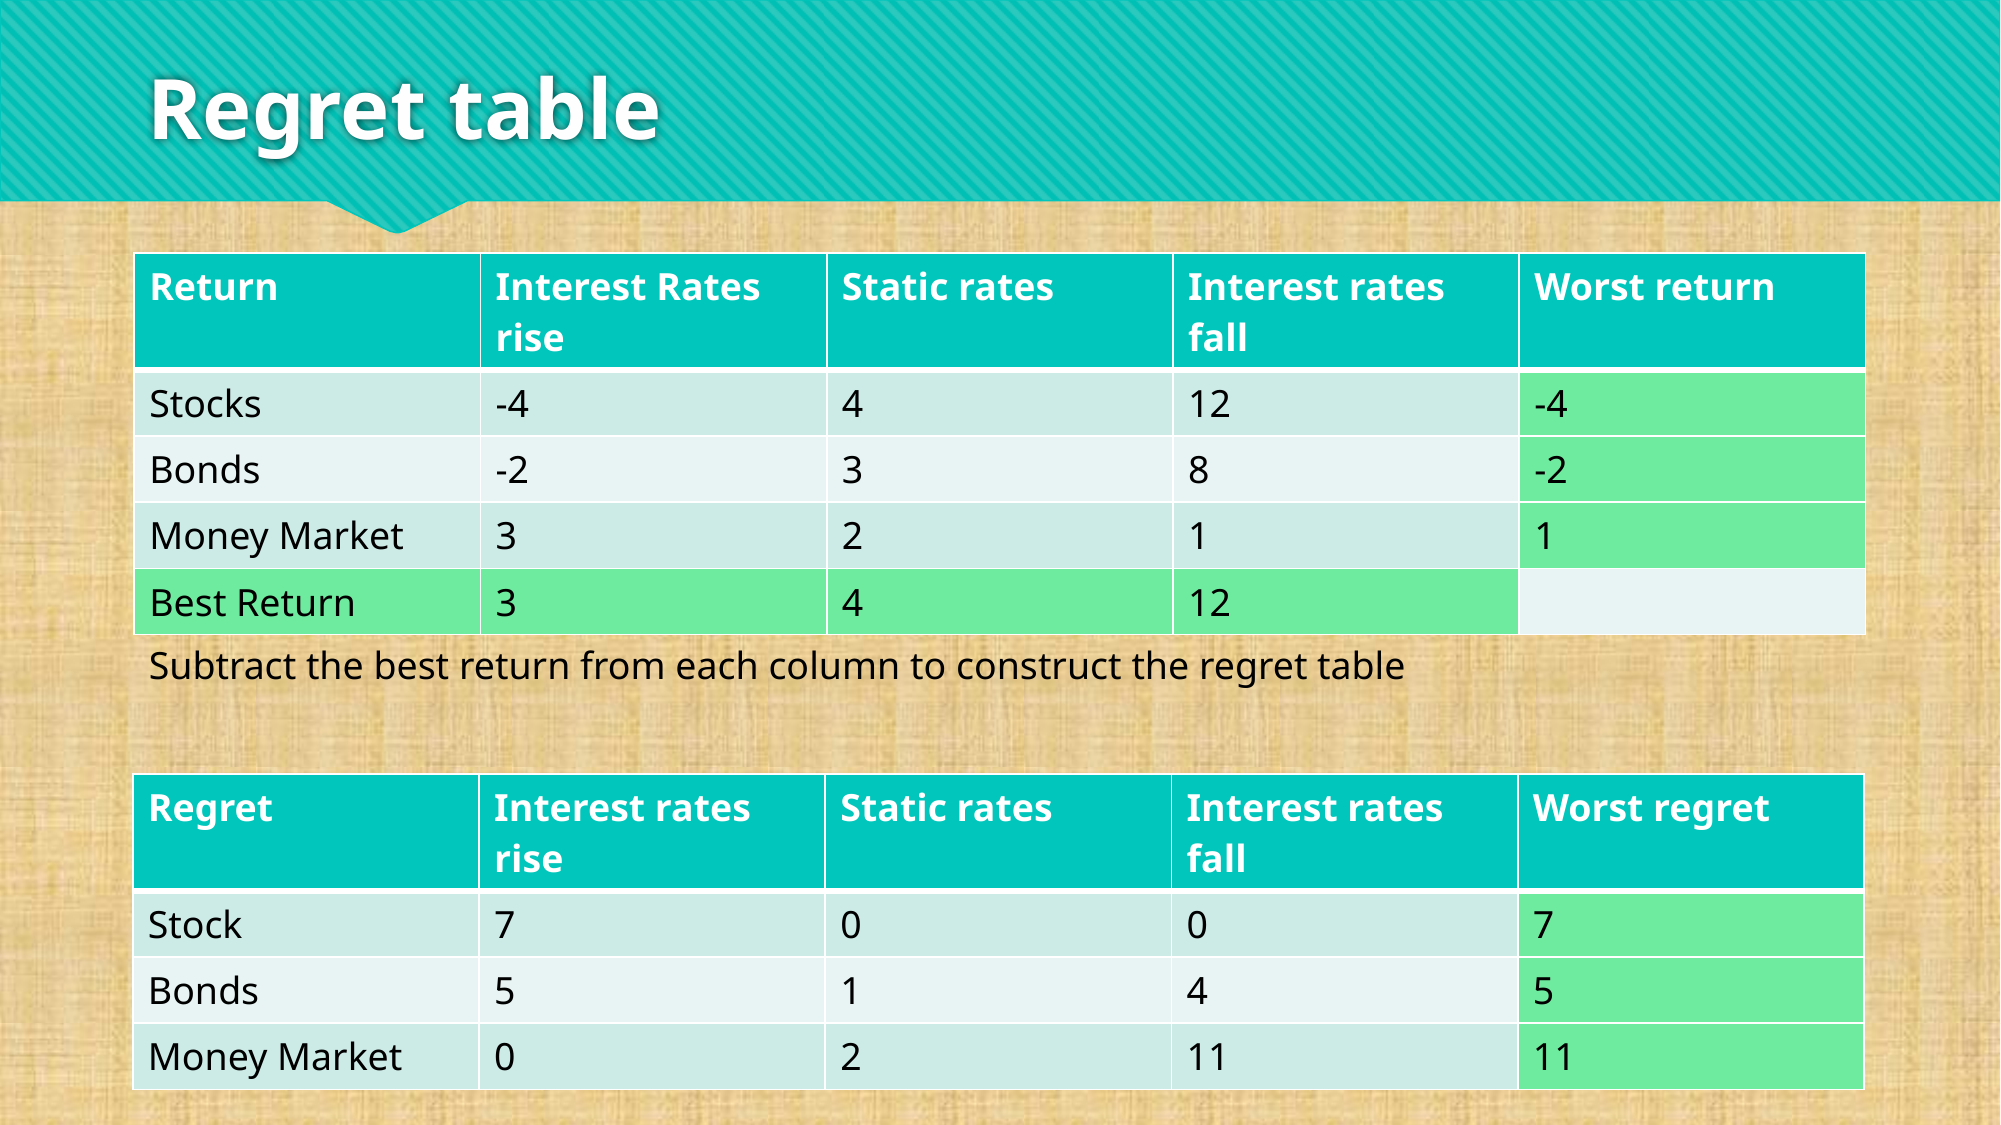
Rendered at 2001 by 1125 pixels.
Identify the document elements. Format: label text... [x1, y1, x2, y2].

table_cell Money Market [134, 1024, 478, 1089]
table_header Static rates [828, 254, 1172, 367]
table_cell 1 [826, 958, 1171, 1022]
table_cell 0 [480, 1024, 824, 1089]
table_cell 0 [1172, 894, 1517, 956]
table_cell 1 [1174, 503, 1518, 568]
table_cell 2 [826, 1024, 1171, 1089]
picture [0, 202, 2001, 1125]
table_header Interest Rates rise [481, 254, 826, 367]
table_cell 0 [826, 894, 1171, 956]
table_cell -2 [1520, 437, 1865, 501]
table_header Interest rates rise [480, 775, 824, 888]
table_header Return [135, 254, 480, 367]
table_cell Bonds [134, 958, 478, 1022]
table_header Regret [134, 775, 478, 888]
table_cell 5 [480, 958, 824, 1022]
table_header Worst return [1520, 254, 1865, 367]
table_cell -4 [481, 373, 826, 435]
table_cell 7 [1519, 894, 1863, 956]
table_cell 11 [1172, 1024, 1517, 1089]
table_cell -4 [1520, 373, 1865, 435]
table_cell 7 [480, 894, 824, 956]
table_cell 3 [481, 569, 826, 634]
table_cell 4 [828, 569, 1172, 634]
table_cell 11 [1519, 1024, 1863, 1089]
table_cell 12 [1174, 569, 1518, 634]
table_cell 4 [828, 373, 1172, 435]
table_cell Stock [134, 894, 478, 956]
title Regret table [132, 73, 1868, 164]
table_header Static rates [826, 775, 1171, 888]
table_cell Best Return [135, 569, 480, 634]
table_cell [1520, 569, 1865, 634]
text_box Subtract the best return from each column to construct the regret table [134, 634, 1864, 695]
table_cell 8 [1174, 437, 1518, 501]
table_cell -2 [481, 437, 826, 501]
table_cell Stocks [135, 373, 480, 435]
table_cell 3 [481, 503, 826, 568]
table_header Worst regret [1519, 775, 1863, 888]
table_cell Bonds [135, 437, 480, 501]
table_cell 2 [828, 503, 1172, 568]
table_cell 3 [828, 437, 1172, 501]
table_cell 4 [1172, 958, 1517, 1022]
table_cell 5 [1519, 958, 1863, 1022]
table_cell 1 [1520, 503, 1865, 568]
table_header Interest rates fall [1172, 775, 1517, 888]
table_header Interest rates fall [1174, 254, 1518, 367]
table_cell Money Market [135, 503, 480, 568]
table_cell 12 [1174, 373, 1518, 435]
